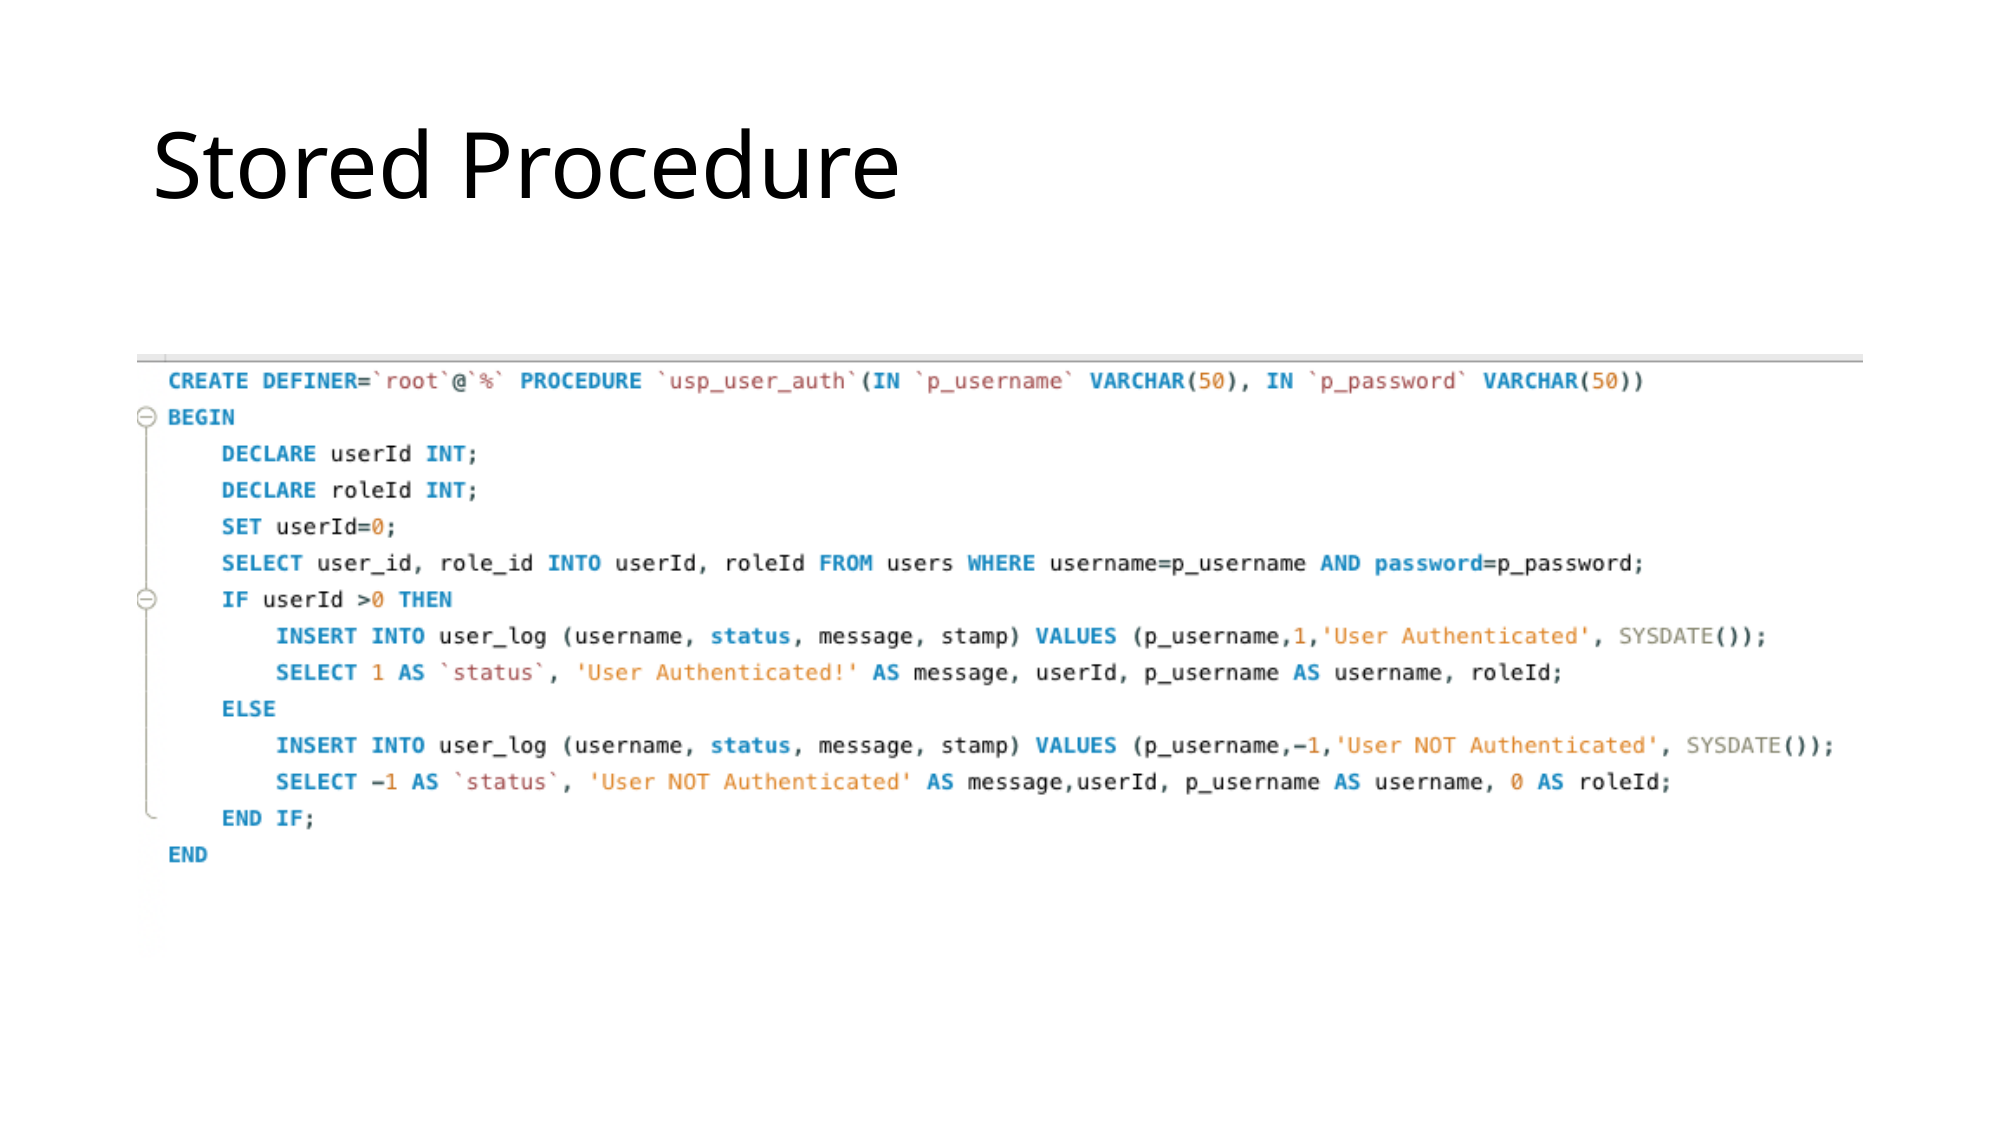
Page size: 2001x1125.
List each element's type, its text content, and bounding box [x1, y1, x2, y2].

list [136, 354, 1863, 959]
title Stored Procedure [137, 59, 1863, 278]
